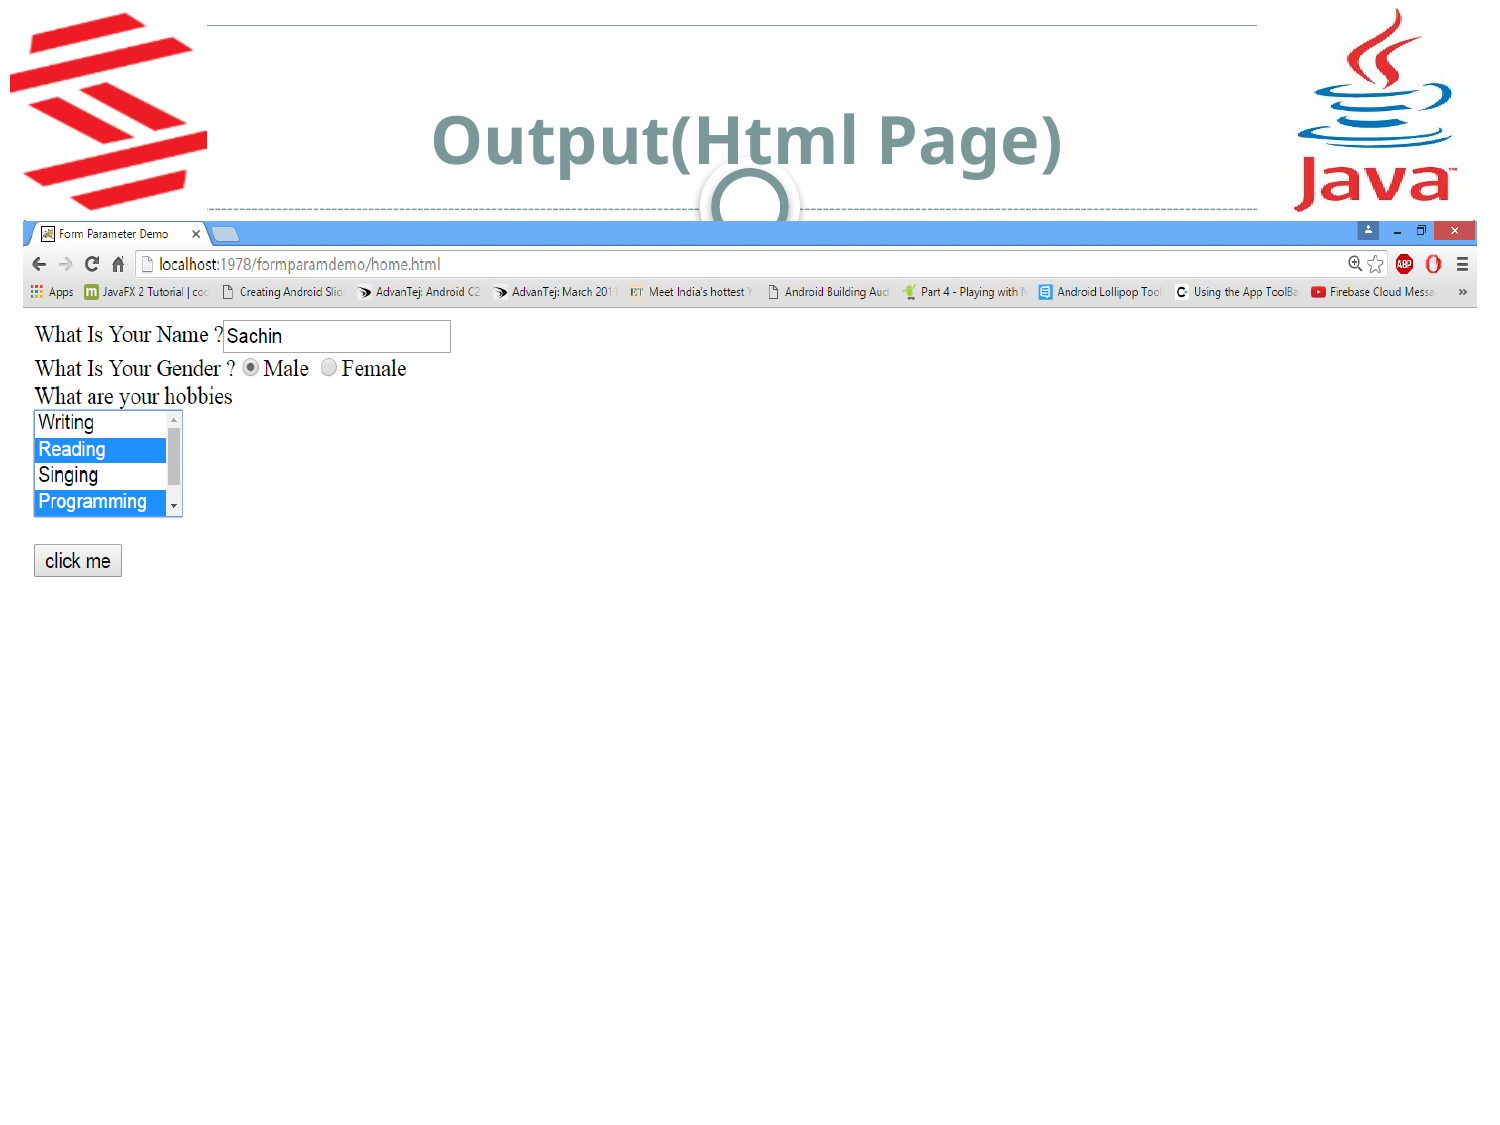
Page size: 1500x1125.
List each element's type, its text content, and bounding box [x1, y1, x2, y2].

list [23, 220, 1477, 1102]
picture [10, 11, 207, 221]
picture [1257, 0, 1483, 221]
title Output(Html Page) [213, 23, 1250, 186]
